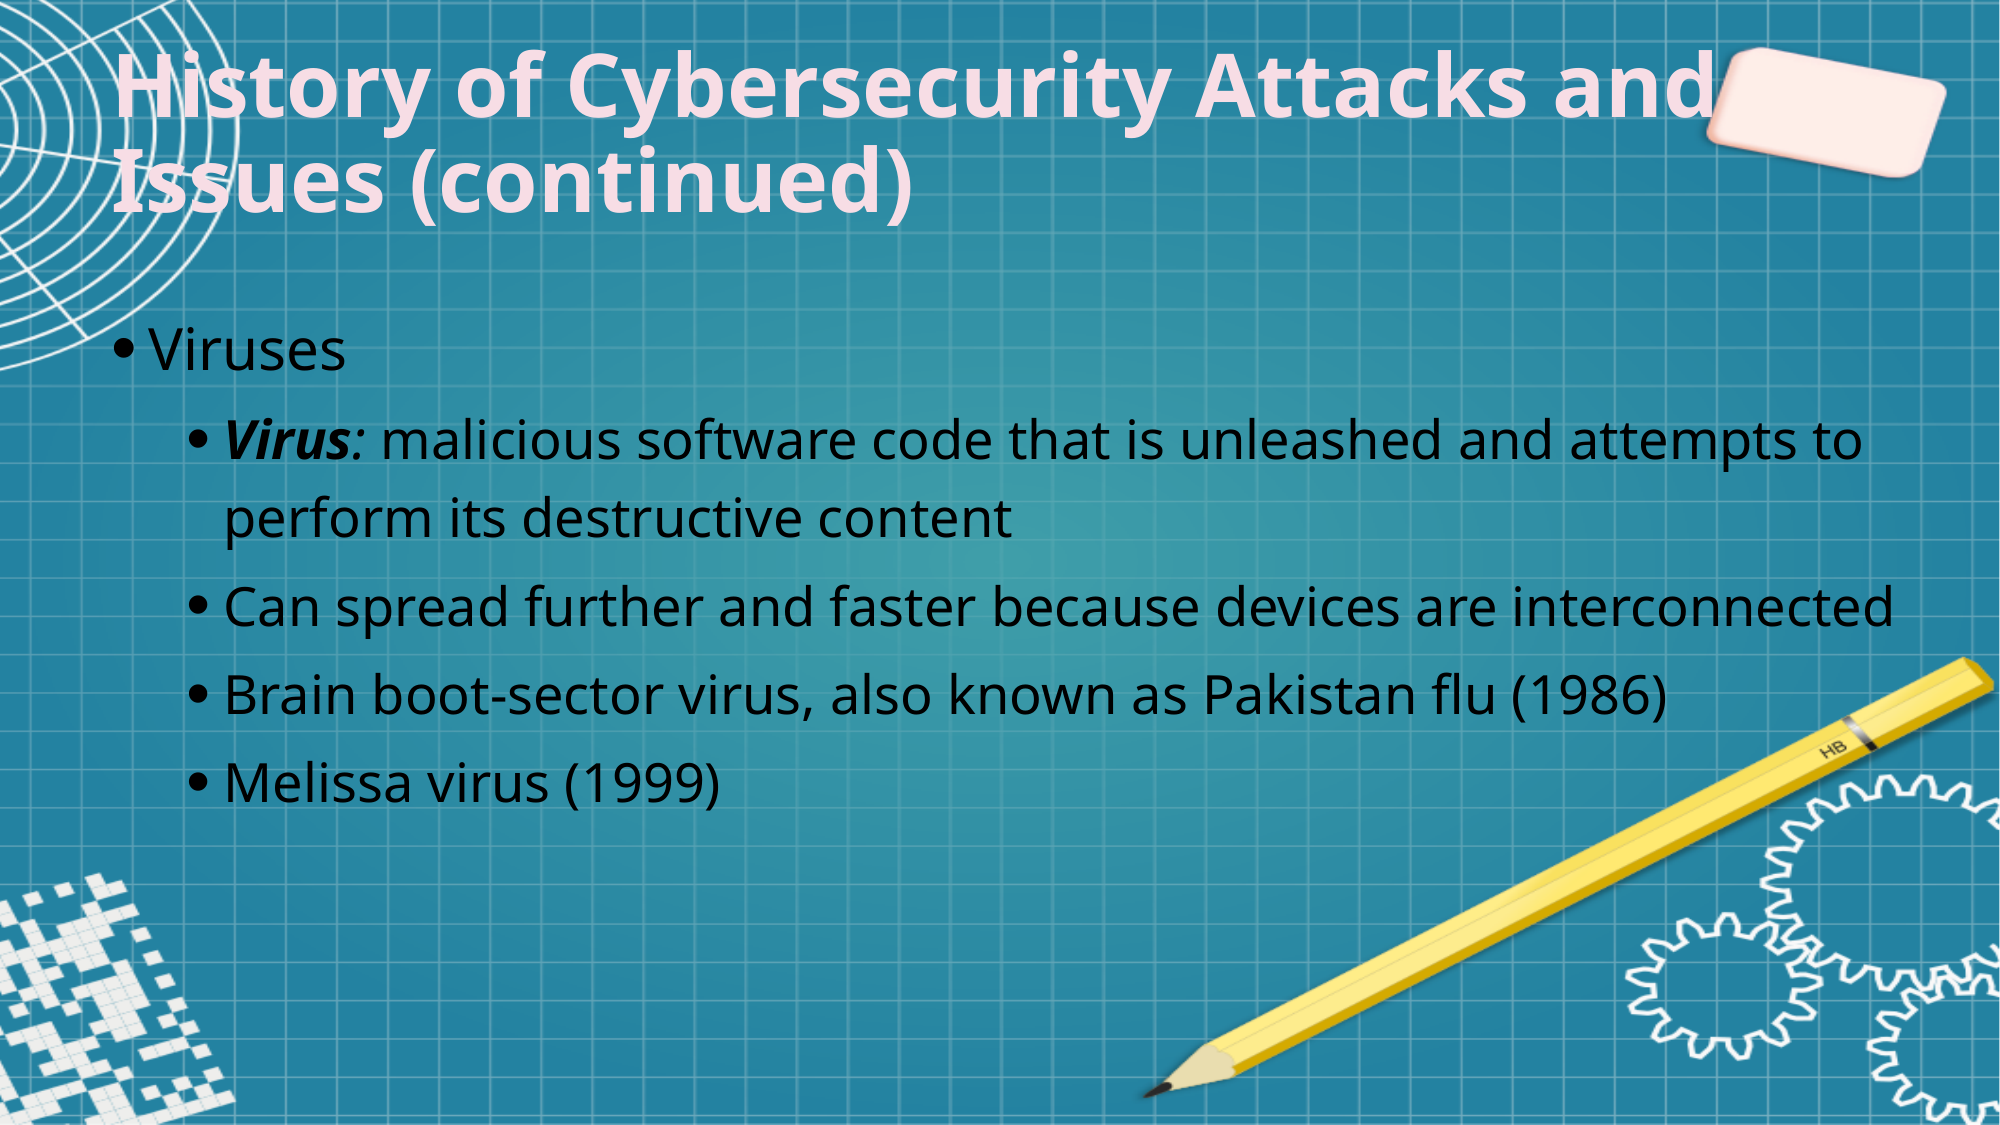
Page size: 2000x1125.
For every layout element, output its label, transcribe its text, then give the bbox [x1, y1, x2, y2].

text_box Viruses Virus: malicious software code that is unleashed and attempts to perform its destructive content Can spread further and faster because devices are interconnected Brain boot-sector virus, also known as Pakistan flu (1986) Melissa virus (1999) [96, 291, 1928, 1038]
text_box History of Cybersecurity Attacks and Issues (continued) [96, 32, 1846, 239]
picture [0, 0, 2000, 1125]
